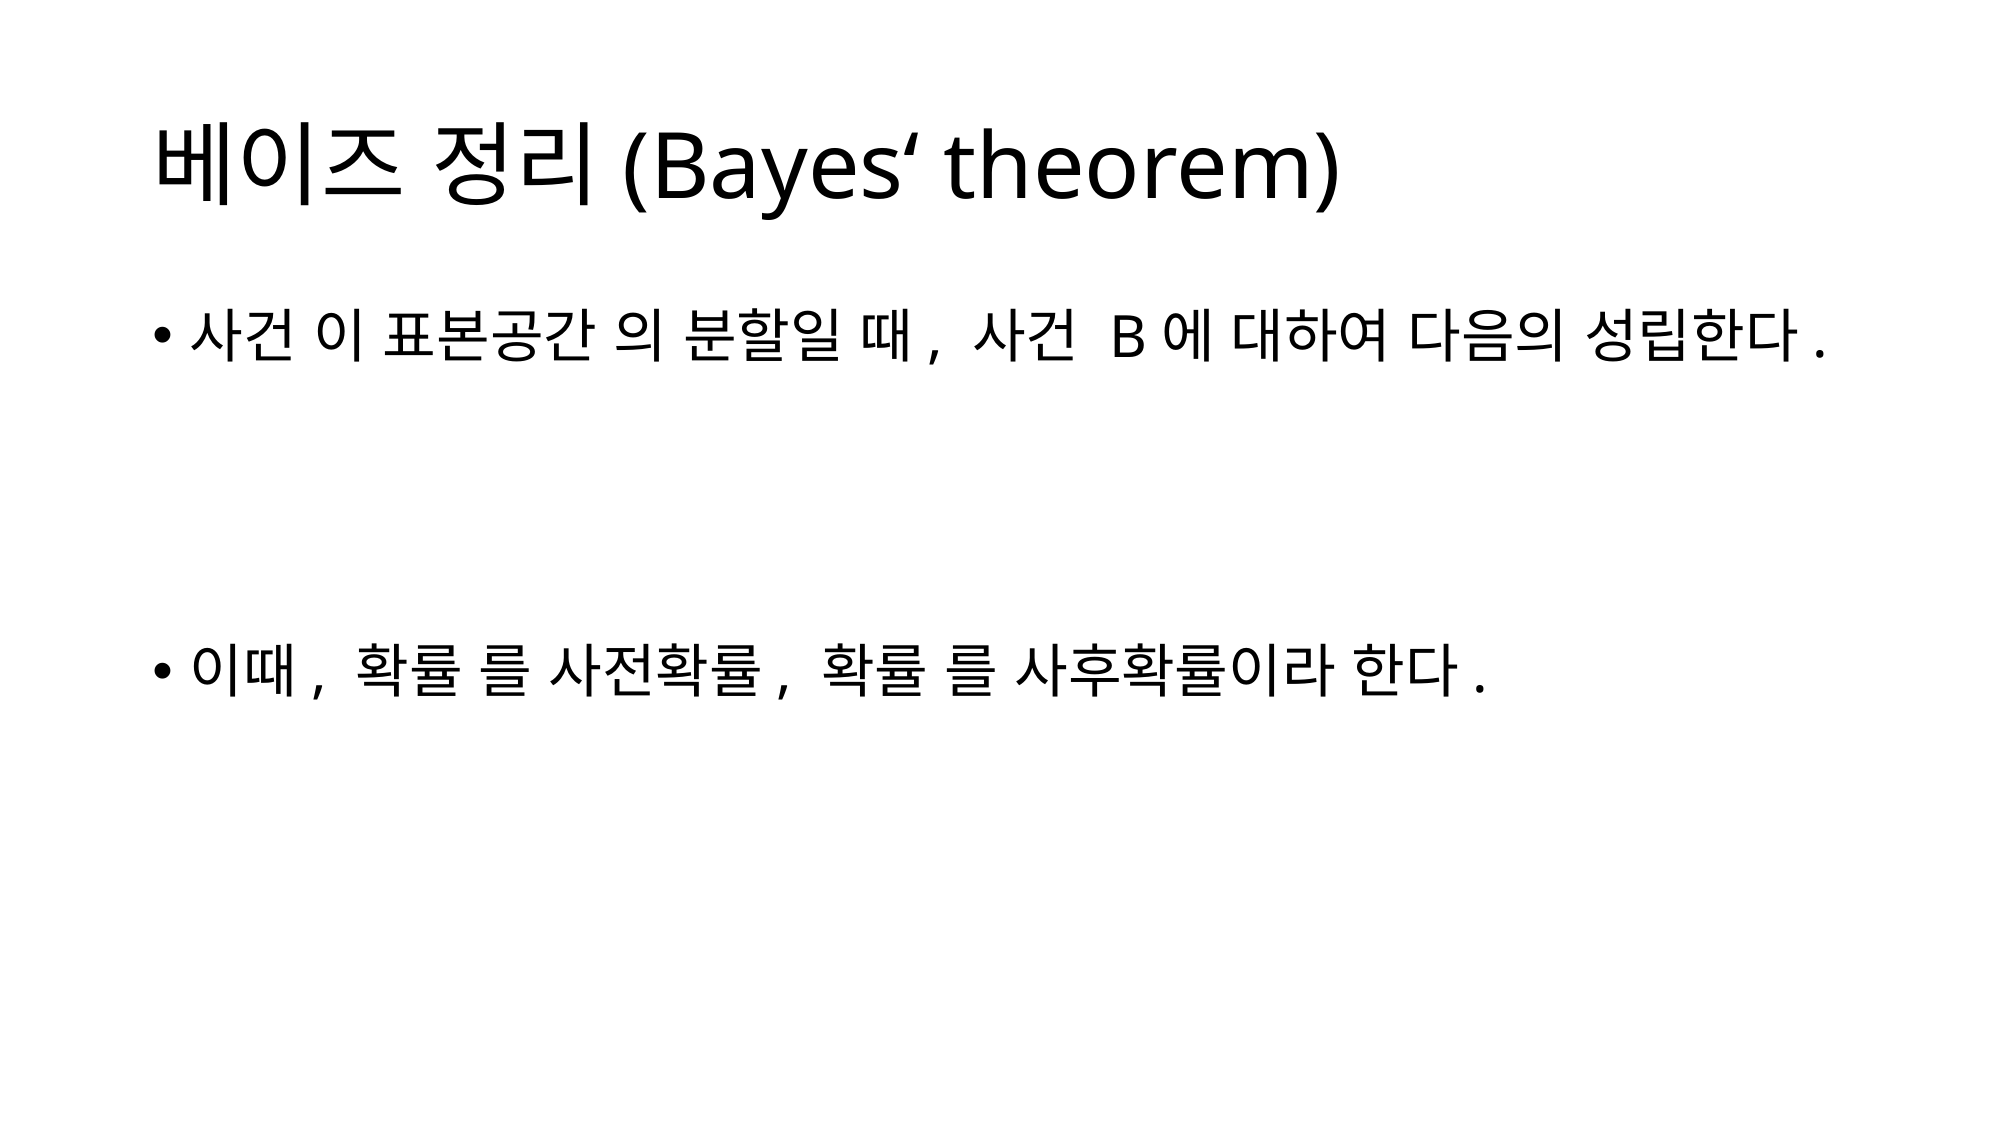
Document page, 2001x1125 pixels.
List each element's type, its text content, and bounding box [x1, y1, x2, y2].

title 베이즈 정리(Bayes‘ theorem) [137, 59, 1863, 278]
